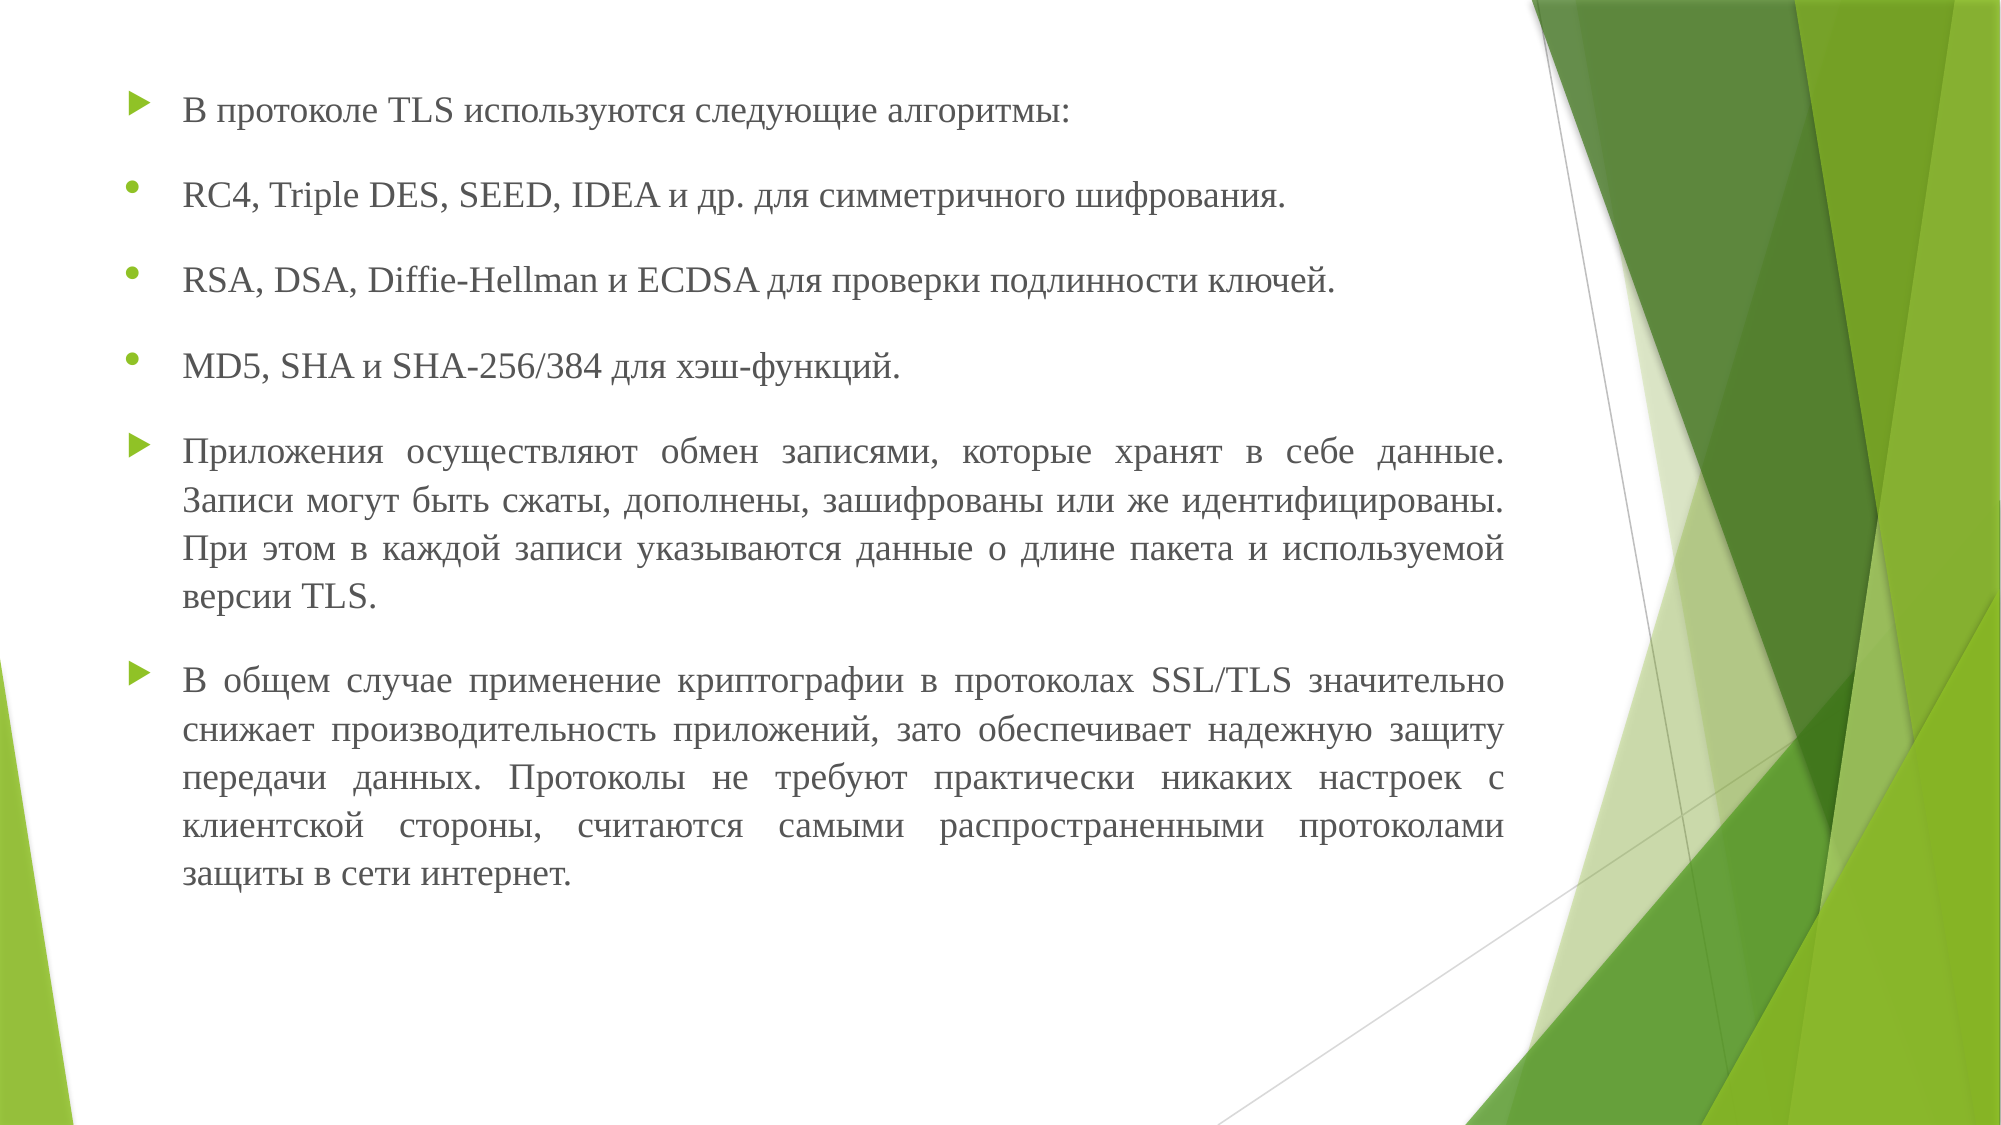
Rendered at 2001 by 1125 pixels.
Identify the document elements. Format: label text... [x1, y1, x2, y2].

list В протоколе TLS используются следующие алгоритмы: RC4, Triple DES, SEED, IDEA и др. для симметричного шифрования. RSA, DSA, Diffie-Hellman и ECDSA для проверки подлинности ключей. MD5, SHA и SHA-256/384 для хэш-функций. Приложения осуществляют обмен записями, которые хранят в себе данные. Записи могут быть сжаты, дополнены, зашифрованы или же идентифицированы. При этом в каждой записи указываются данные о длине пакета и используемой версии TLS. В общем случае применение криптографии в протоколах SSL/TLS значительно снижает производительность приложений, зато обеспечивает надежную защиту передачи данных. Протоколы не требуют практически никаких настроек с клиентской стороны, считаются самыми распространенными протоколами защиты в сети интернет. [111, 74, 1522, 992]
